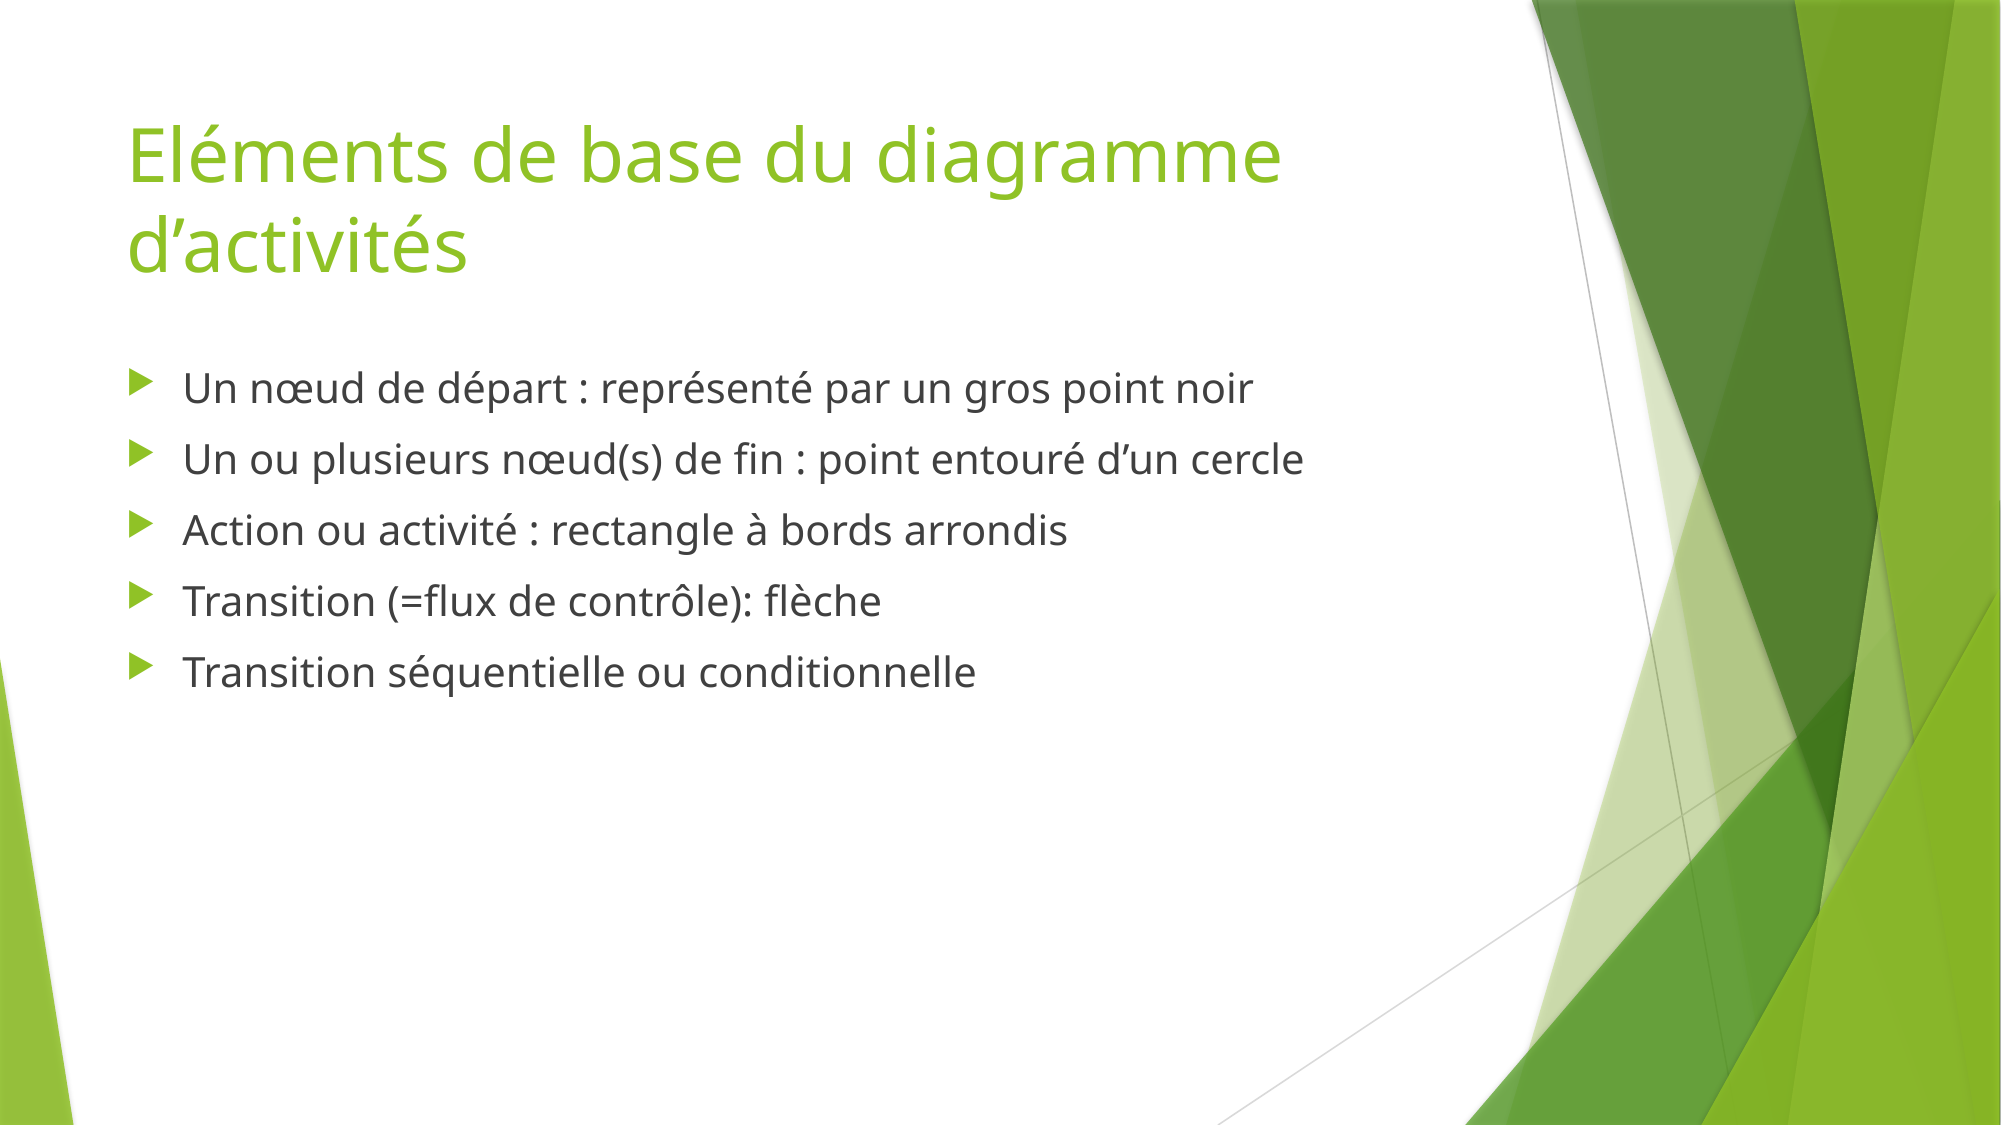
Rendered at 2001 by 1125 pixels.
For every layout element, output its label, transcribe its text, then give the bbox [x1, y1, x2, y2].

title Eléments de base du diagramme d’activités [111, 99, 1522, 317]
list Un nœud de départ : représenté par un gros point noir Un ou plusieurs nœud(s) de fin : point entouré d’un cercle Action ou activité : rectangle à bords arrondis Transition (=flux de contrôle): flèche Transition séquentielle ou conditionnelle [111, 354, 1522, 992]
